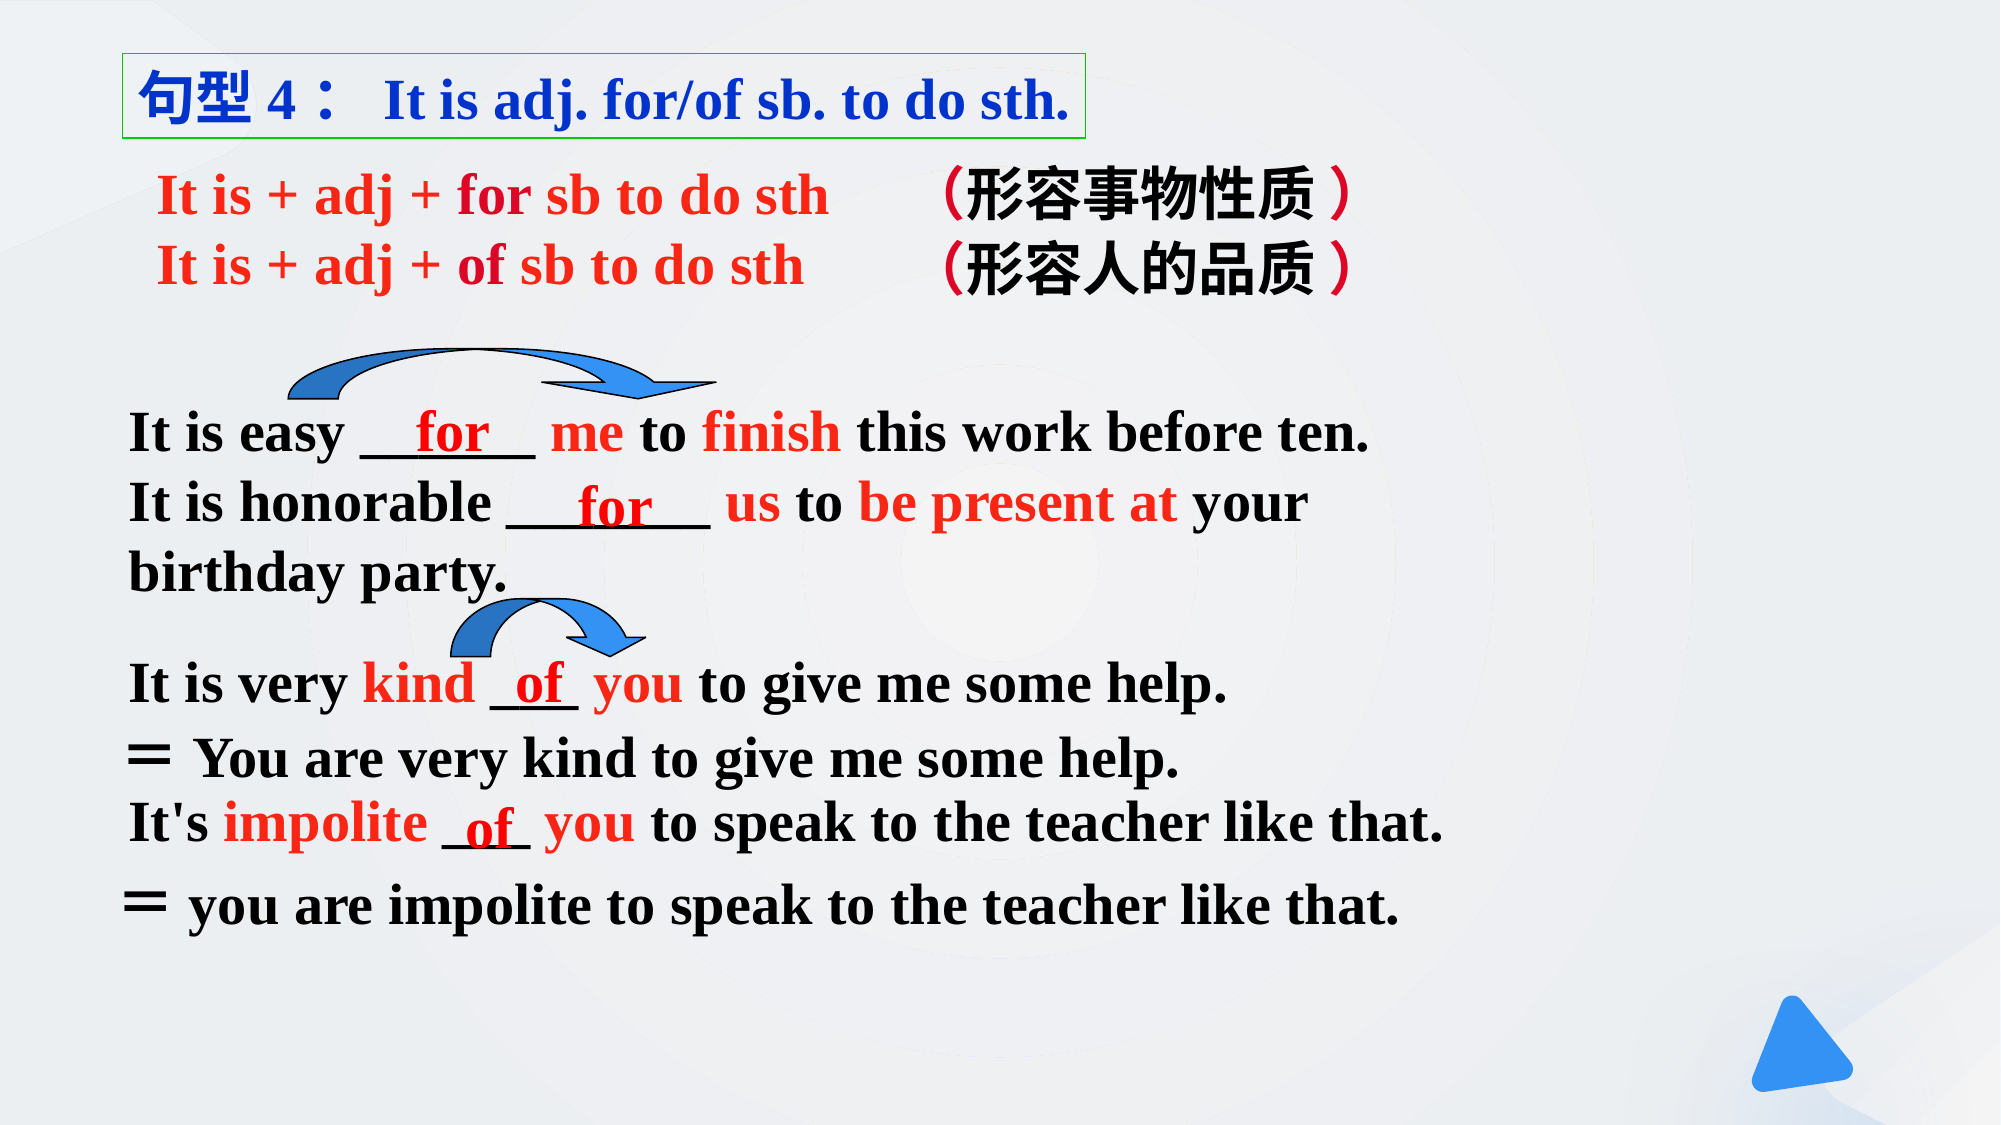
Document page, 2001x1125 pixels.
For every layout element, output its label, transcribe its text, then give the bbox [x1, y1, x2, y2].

text_box of [500, 636, 580, 721]
text_box 句型4：It is adj. for/of sb. to do sth. [122, 53, 1086, 139]
text_box It is very kind ___ you to give me some help. It's impolite ___ you to speak to the teacher like that. [113, 796, 450, 858]
text_box It is + adj + for sb to do sth It is + adj + of sb to do sth [142, 148, 846, 304]
text_box （形容人的品质 ） [892, 235, 1402, 310]
text_box ＝you are impolite to speak to the teacher like that. [101, 858, 1489, 944]
text_box of [450, 782, 530, 868]
text_box （形容事物性质 ） [892, 149, 1402, 235]
text_box [288, 348, 717, 399]
text_box It is easy ______ me to finish this work before ten. It is honorable _______ us to be present at your birthday party. [114, 386, 1401, 611]
text_box [450, 598, 646, 657]
text_box It is very kind ___ you to give me some help. It's impolite ___ you to speak to the teacher like that. [530, 636, 1846, 861]
text_box It is very kind ___ you to give me some help. It's impolite ___ you to speak to the teacher like that. [113, 636, 500, 711]
text_box for [401, 386, 506, 471]
text_box ＝You are very kind to give me some help. [105, 711, 1268, 796]
text_box for [563, 461, 669, 546]
